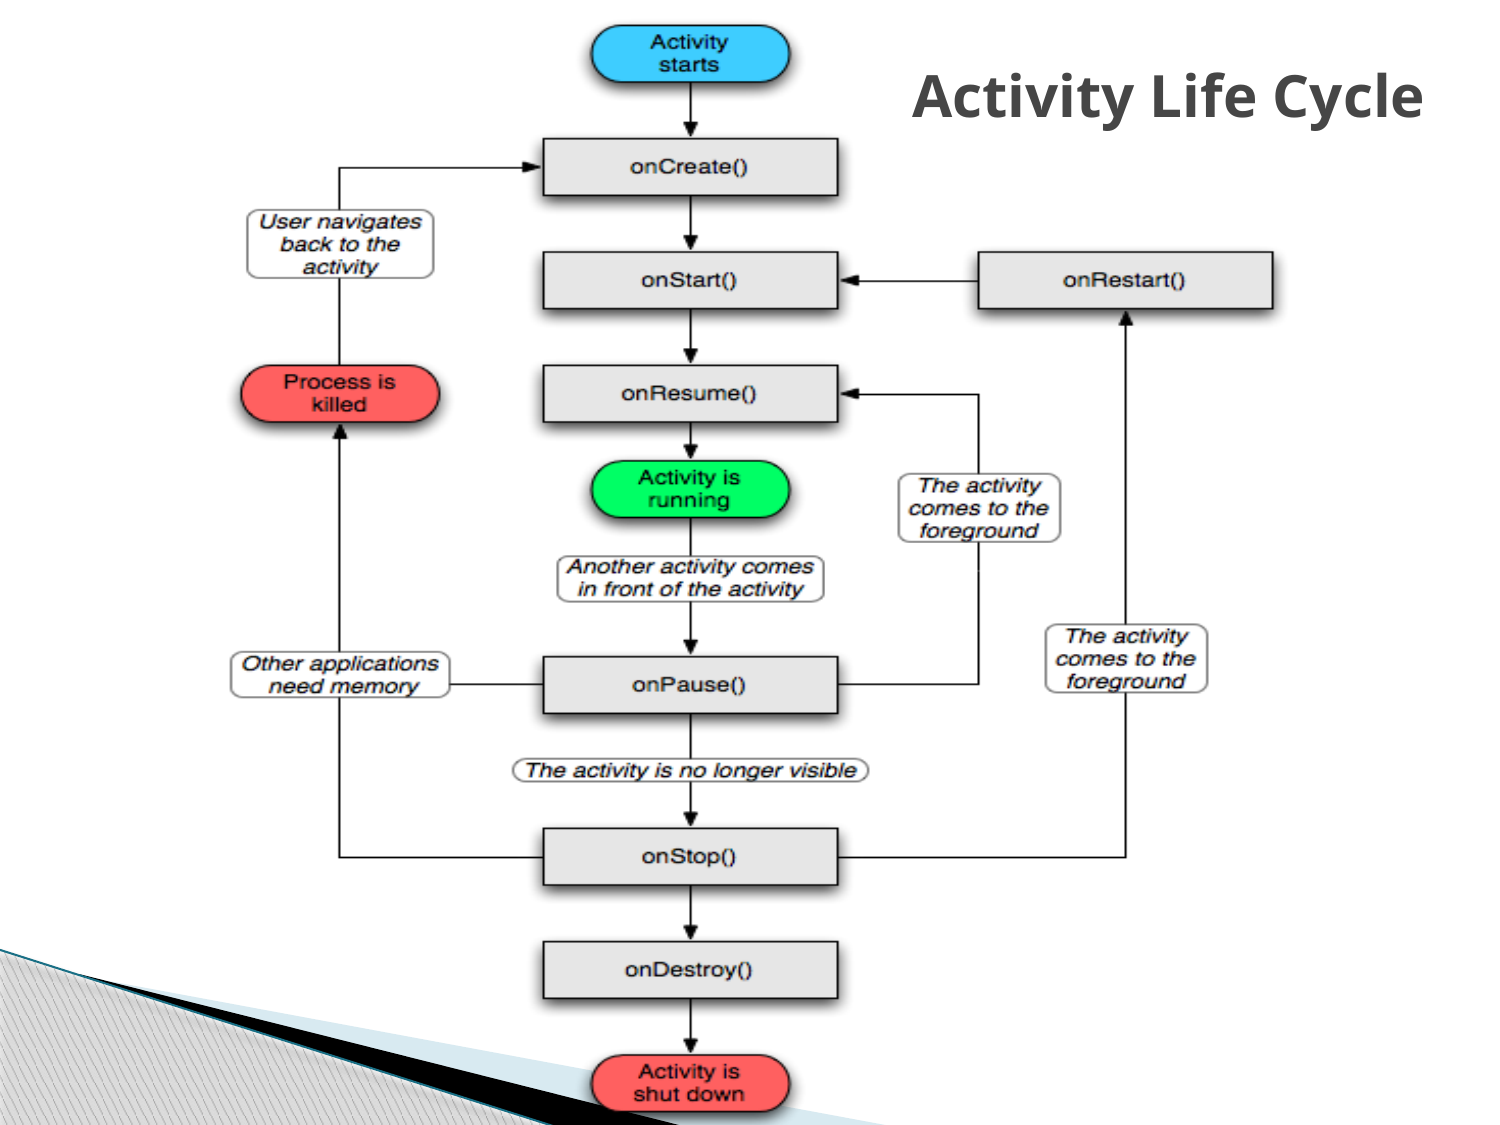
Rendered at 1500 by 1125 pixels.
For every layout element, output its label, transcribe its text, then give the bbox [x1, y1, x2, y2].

title Activity Life Cycle [1313, 0, 1500, 188]
picture [199, 0, 1313, 1125]
